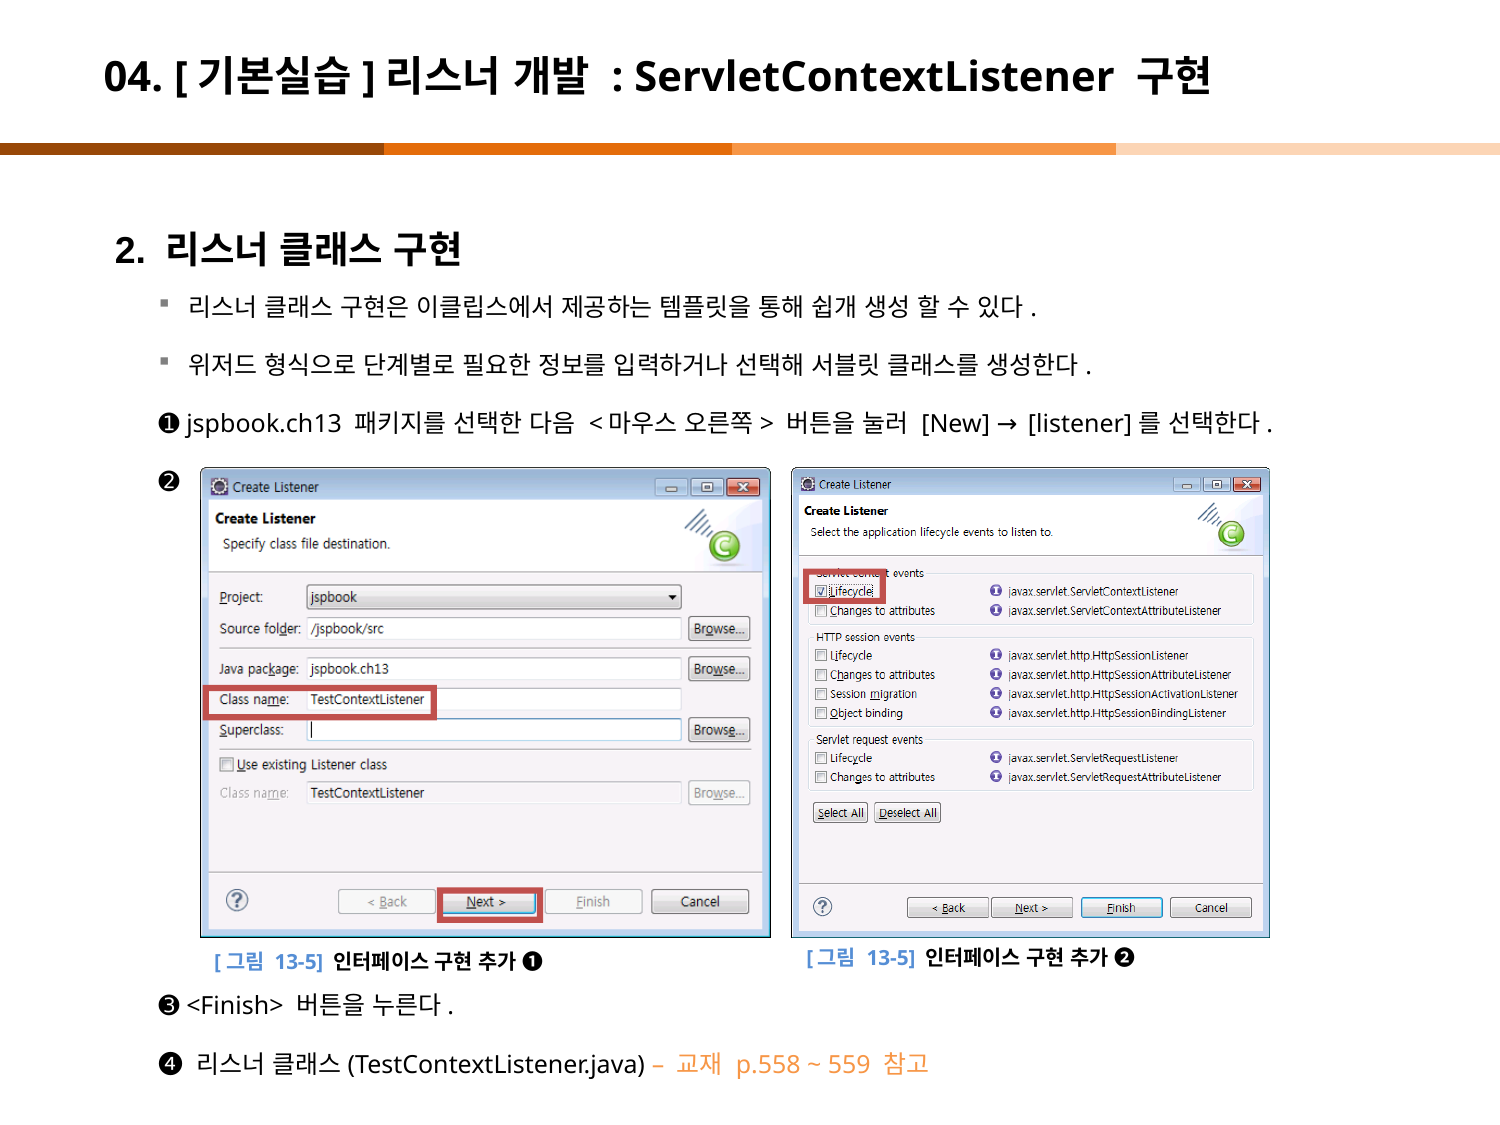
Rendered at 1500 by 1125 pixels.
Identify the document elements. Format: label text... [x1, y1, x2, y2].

text_box [그림 13-5] 인터페이스 구현 추가 ➋ [791, 945, 1105, 982]
text_box 2. 리스너 클래스 구현 리스너 클래스 구현은 이클립스에서 제공하는 템플릿을 통해 쉽개 생성 할 수 있다. 위저드 형식으로 단계별로 필요한 정보를 입력하거나 선택해 서블릿 클래스를 생성한다. ➊ jspbook.ch13 패키지를 선택한 다음 <마우스 오른쪽> 버튼을 눌러 [New] → [listener]를 선택한다. ➋ ➌ <Finish> 버튼을 누른다. ➍ 리스너 클래스(TestContextListener.java) – 교재 p.558 ~ 559 참고 [100, 196, 1365, 1086]
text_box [791, 467, 1270, 938]
title 04. [기본실습]리스너 개발 : ServletContextListener 구현 [88, 30, 1330, 121]
text_box [그림 13-5] 인터페이스 구현 추가 ➊ [199, 944, 513, 985]
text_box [200, 467, 771, 938]
